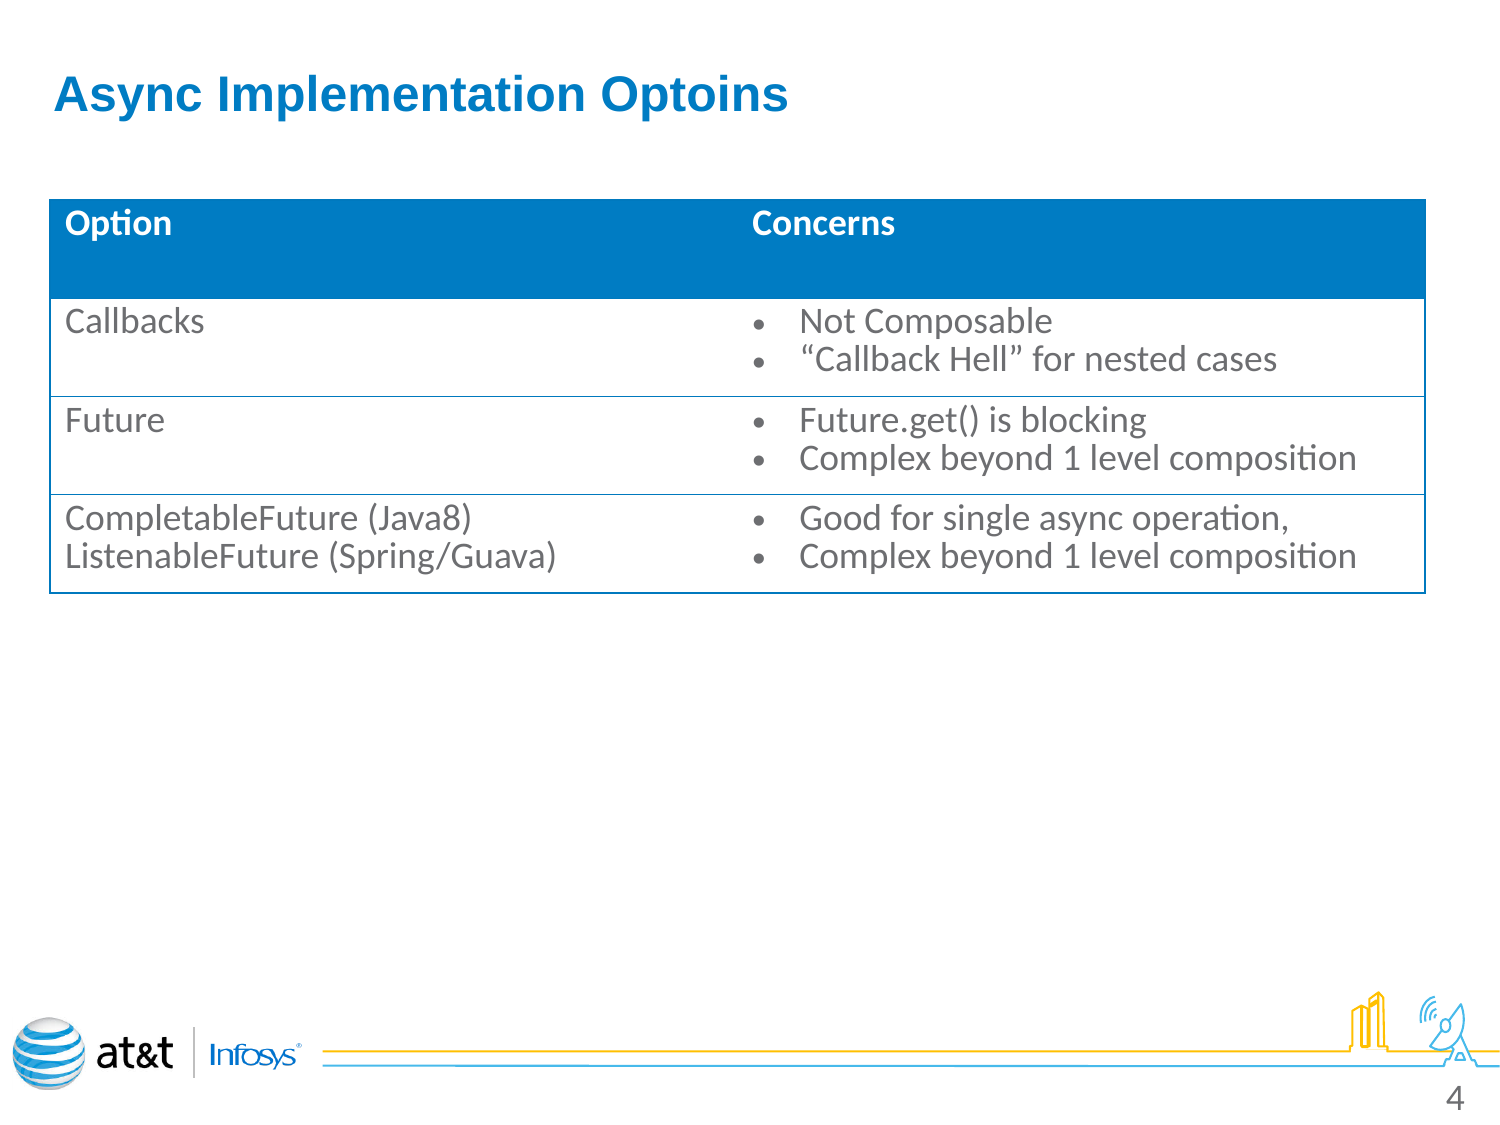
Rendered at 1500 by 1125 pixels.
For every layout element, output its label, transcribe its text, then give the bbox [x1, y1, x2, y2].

table_cell CompletableFuture (Java8) ListenableFuture (Spring/Guava) [51, 495, 737, 592]
table_cell Future.get() is blocking Complex beyond 1 level composition [737, 397, 1424, 494]
picture [12, 1017, 173, 1090]
table_header Concerns [737, 201, 1424, 298]
table_cell Future [51, 397, 737, 494]
title Async Implementation Optoins [38, 37, 1463, 154]
table_header Option [51, 201, 737, 298]
table_cell Not Composable “Callback Hell” for nested cases [737, 299, 1424, 396]
table_cell Callbacks [51, 299, 737, 396]
table_cell Good for single async operation, Complex beyond 1 level composition [737, 495, 1424, 592]
slide_number 4 [1129, 1065, 1480, 1125]
